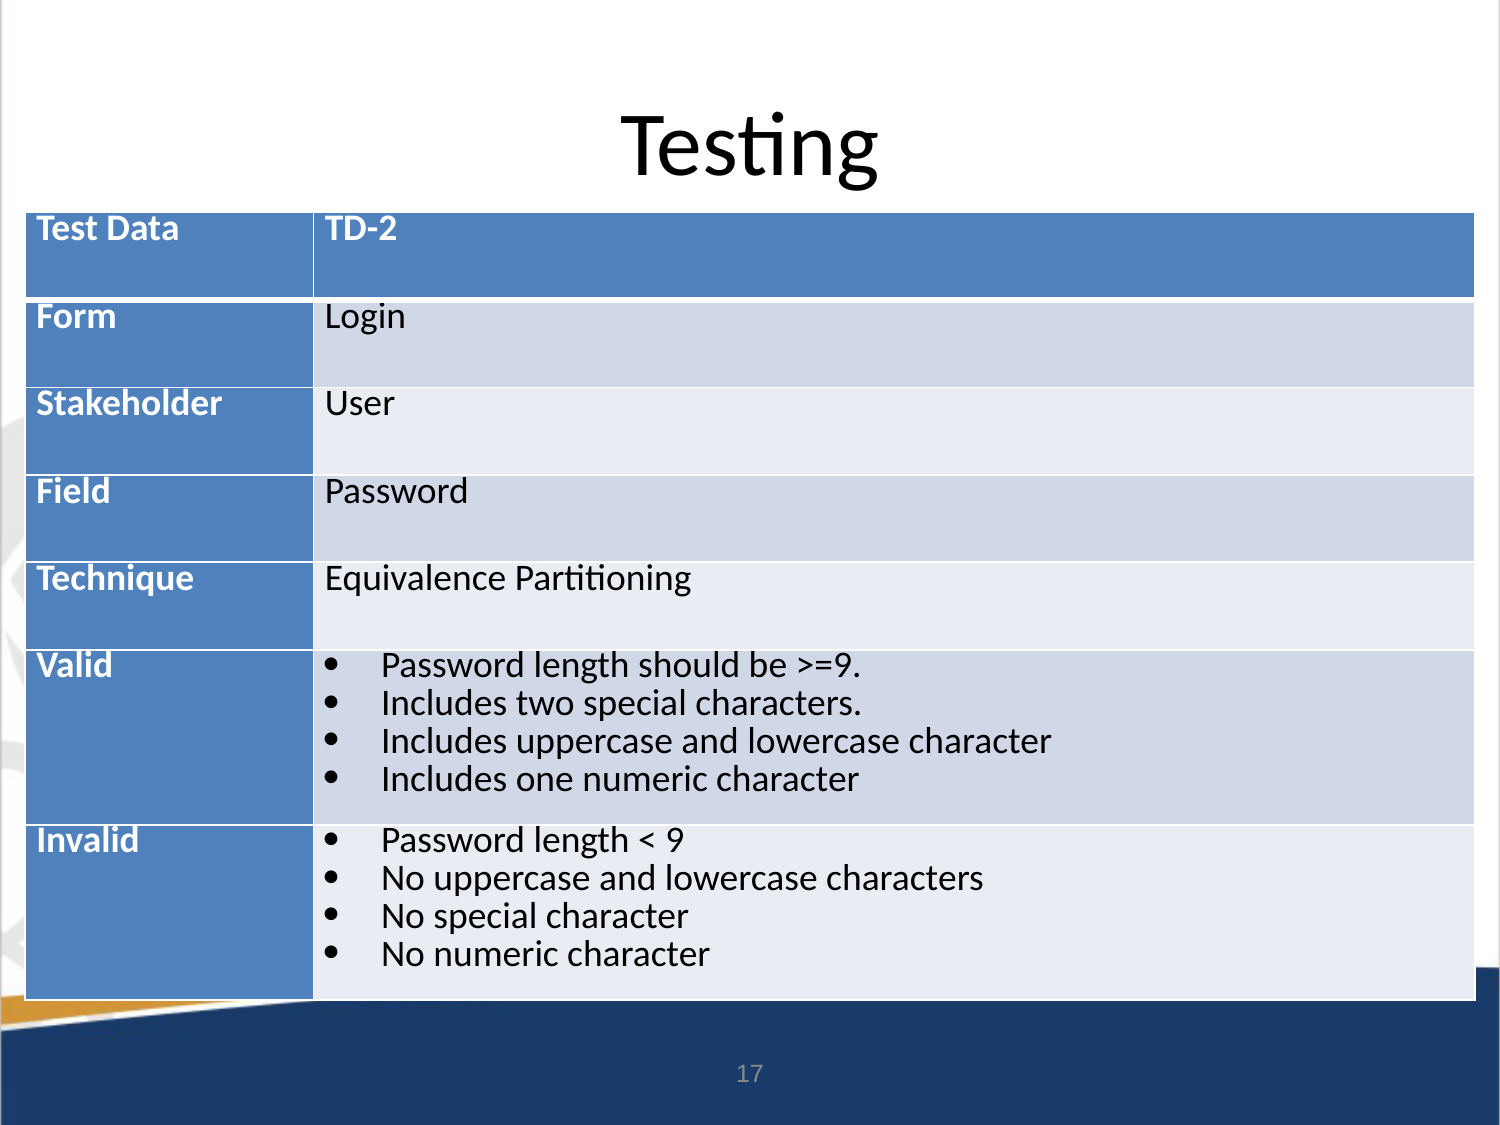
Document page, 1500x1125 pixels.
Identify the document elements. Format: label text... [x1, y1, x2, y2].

picture [0, 0, 1500, 1125]
table_cell Password [314, 476, 1474, 561]
table_cell Form [26, 303, 313, 387]
table_cell Stakeholder [26, 388, 313, 474]
title Testing [75, 45, 1425, 212]
table_cell Valid [26, 651, 313, 824]
table_cell Invalid [26, 826, 313, 999]
table_cell Password length should be >=9. Includes two special characters. Includes uppercase and lowercase character Includes one numeric character [314, 651, 1474, 824]
table_header Test Data [26, 213, 313, 297]
table_cell Password length < 9 No uppercase and lowercase characters No special character No numeric character [314, 826, 1474, 999]
table_cell Technique [26, 563, 313, 649]
table_cell Field [26, 476, 313, 561]
table_cell Equivalence Partitioning [314, 563, 1474, 649]
table_cell Login [314, 303, 1474, 387]
table_header TD-2 [314, 213, 1474, 297]
footer 17 [512, 1042, 988, 1103]
table_cell User [314, 388, 1474, 474]
